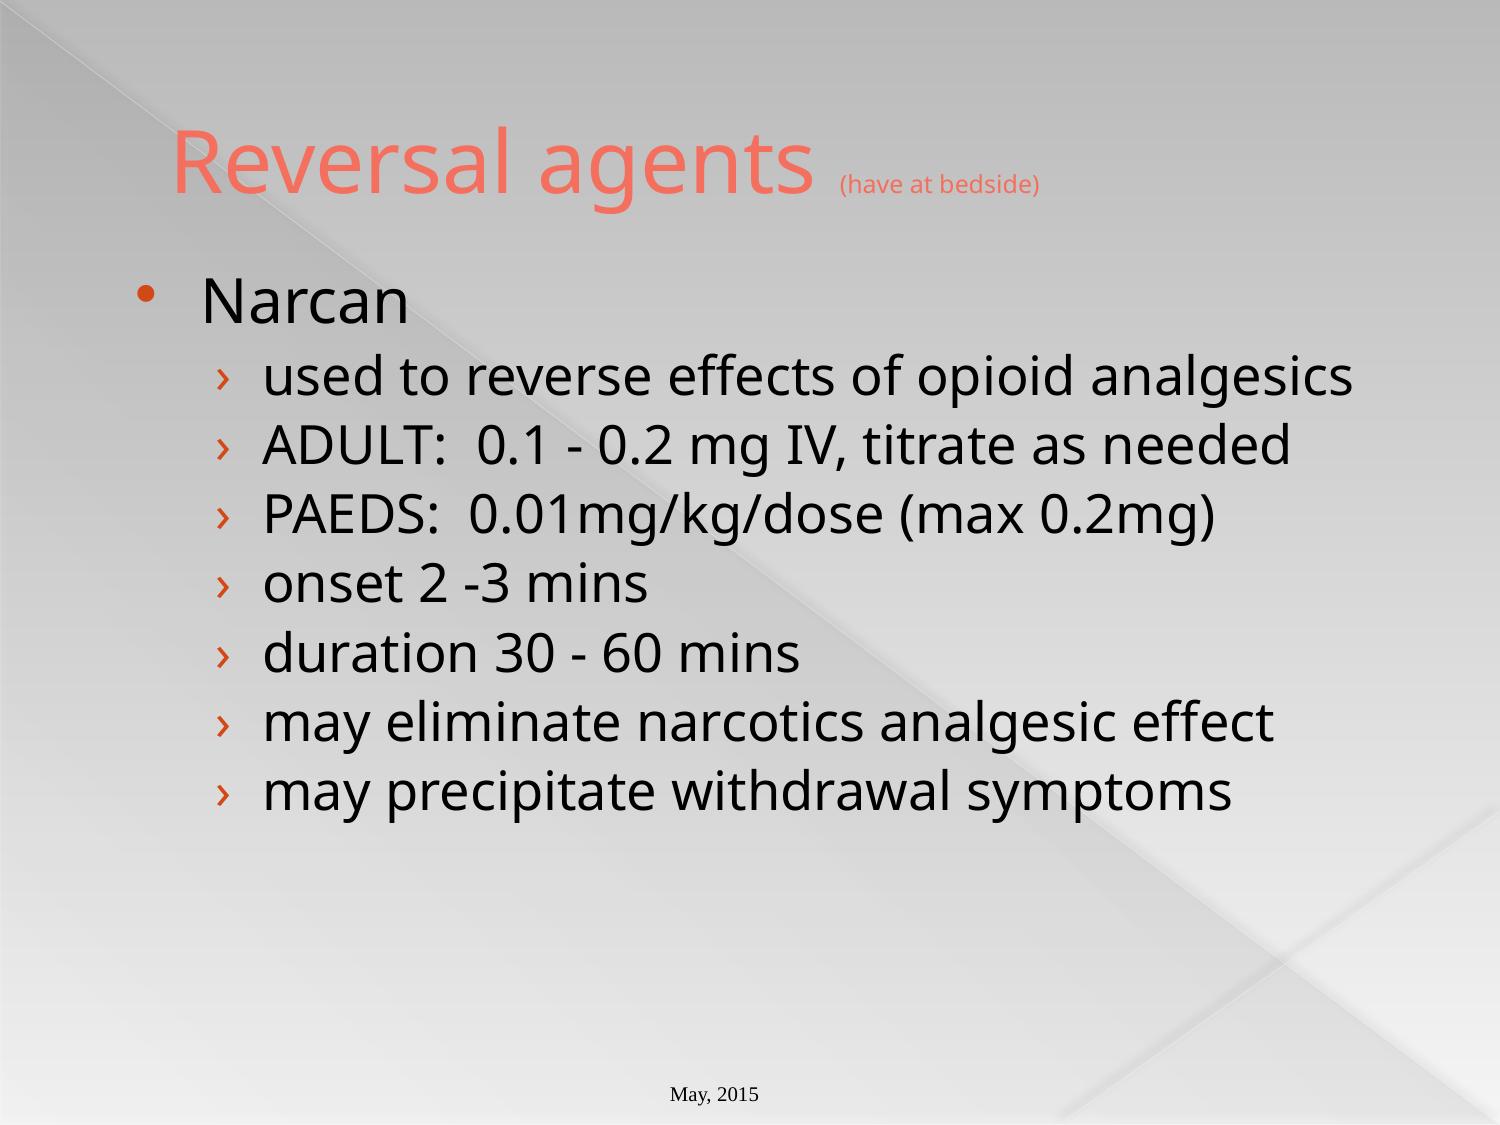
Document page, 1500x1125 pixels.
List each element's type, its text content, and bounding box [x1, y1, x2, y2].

title Reversal agents (have at bedside) [75, 43, 1425, 274]
footer May, 2015 [75, 1063, 774, 1113]
list Narcan used to reverse effects of opioid analgesics ADULT: 0.1 - 0.2 mg IV, titrate as needed PAEDS: 0.01mg/kg/dose (max 0.2mg) onset 2 -3 mins duration 30 - 60 mins may eliminate narcotics analgesic effect may precipitate withdrawal symptoms [112, 262, 1388, 938]
